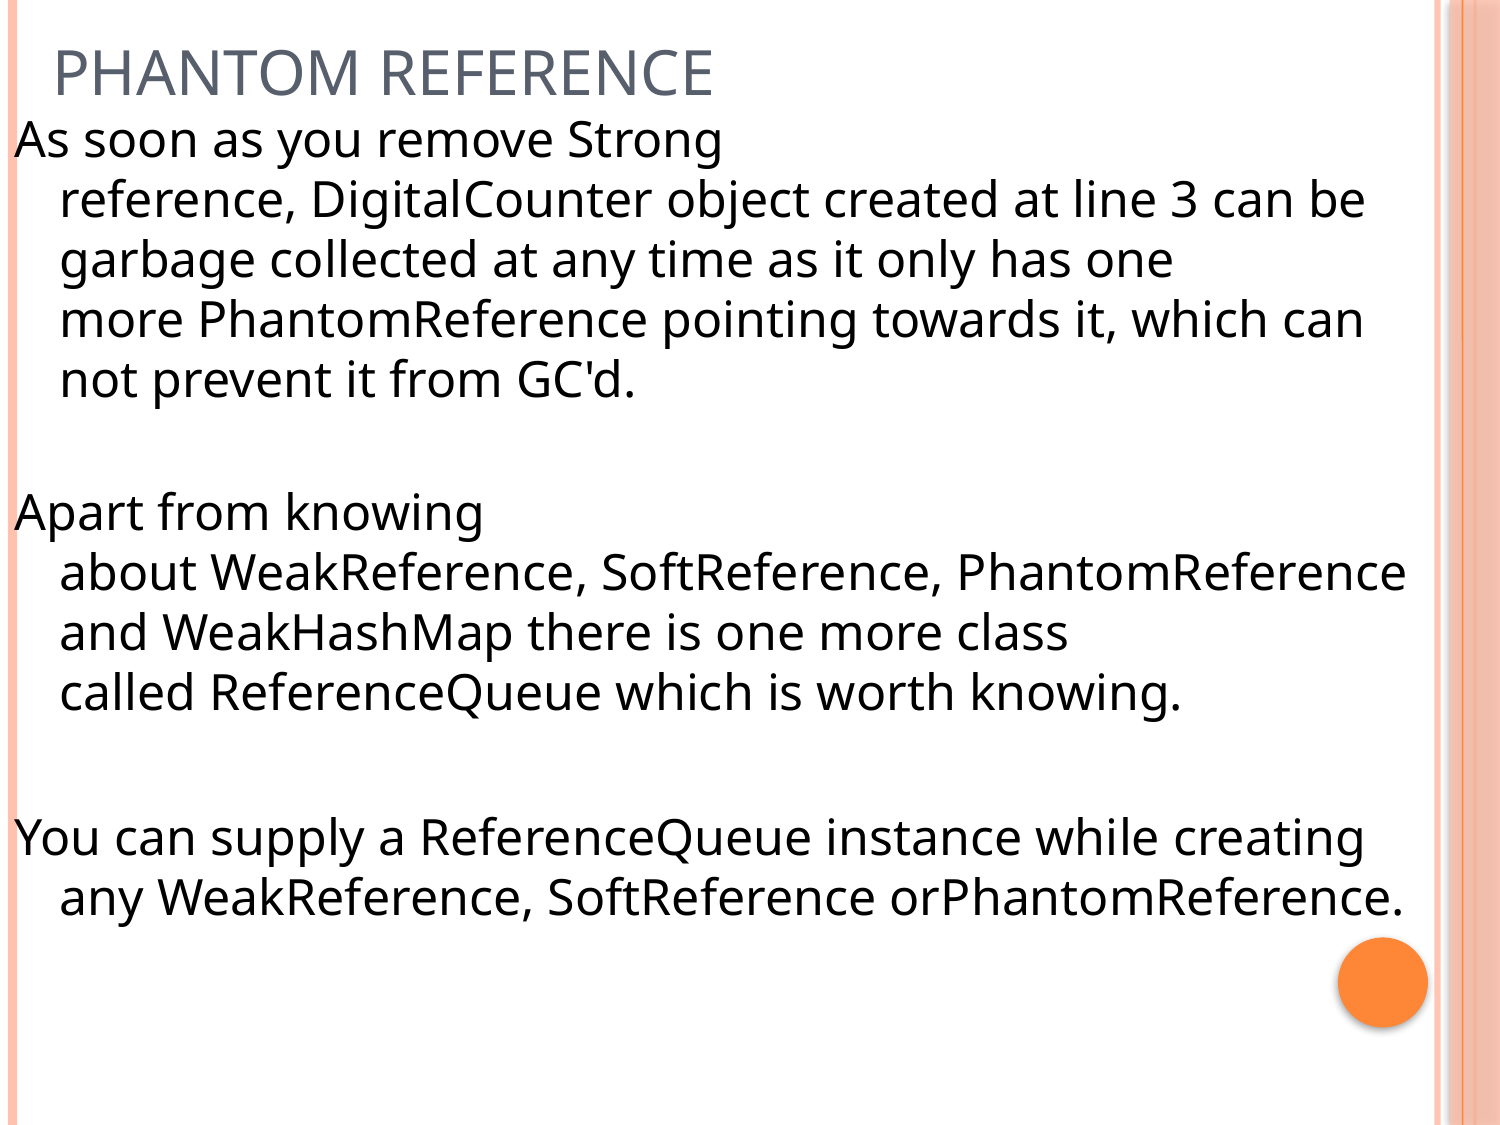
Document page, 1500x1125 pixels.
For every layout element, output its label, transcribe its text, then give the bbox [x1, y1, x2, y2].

title Phantom Reference [37, 24, 1313, 99]
subtitle As soon as you remove Strong reference, DigitalCounter object created at line 3 can be garbage collected at any time as it only has one more PhantomReference pointing towards it, which can not prevent it from GC'd. Apart from knowing about WeakReference, SoftReference, PhantomReference and WeakHashMap there is one more class called ReferenceQueue which is worth knowing. You can supply a ReferenceQueue instance while creating any WeakReference, SoftReference orPhantomReference. [0, 99, 1450, 1100]
